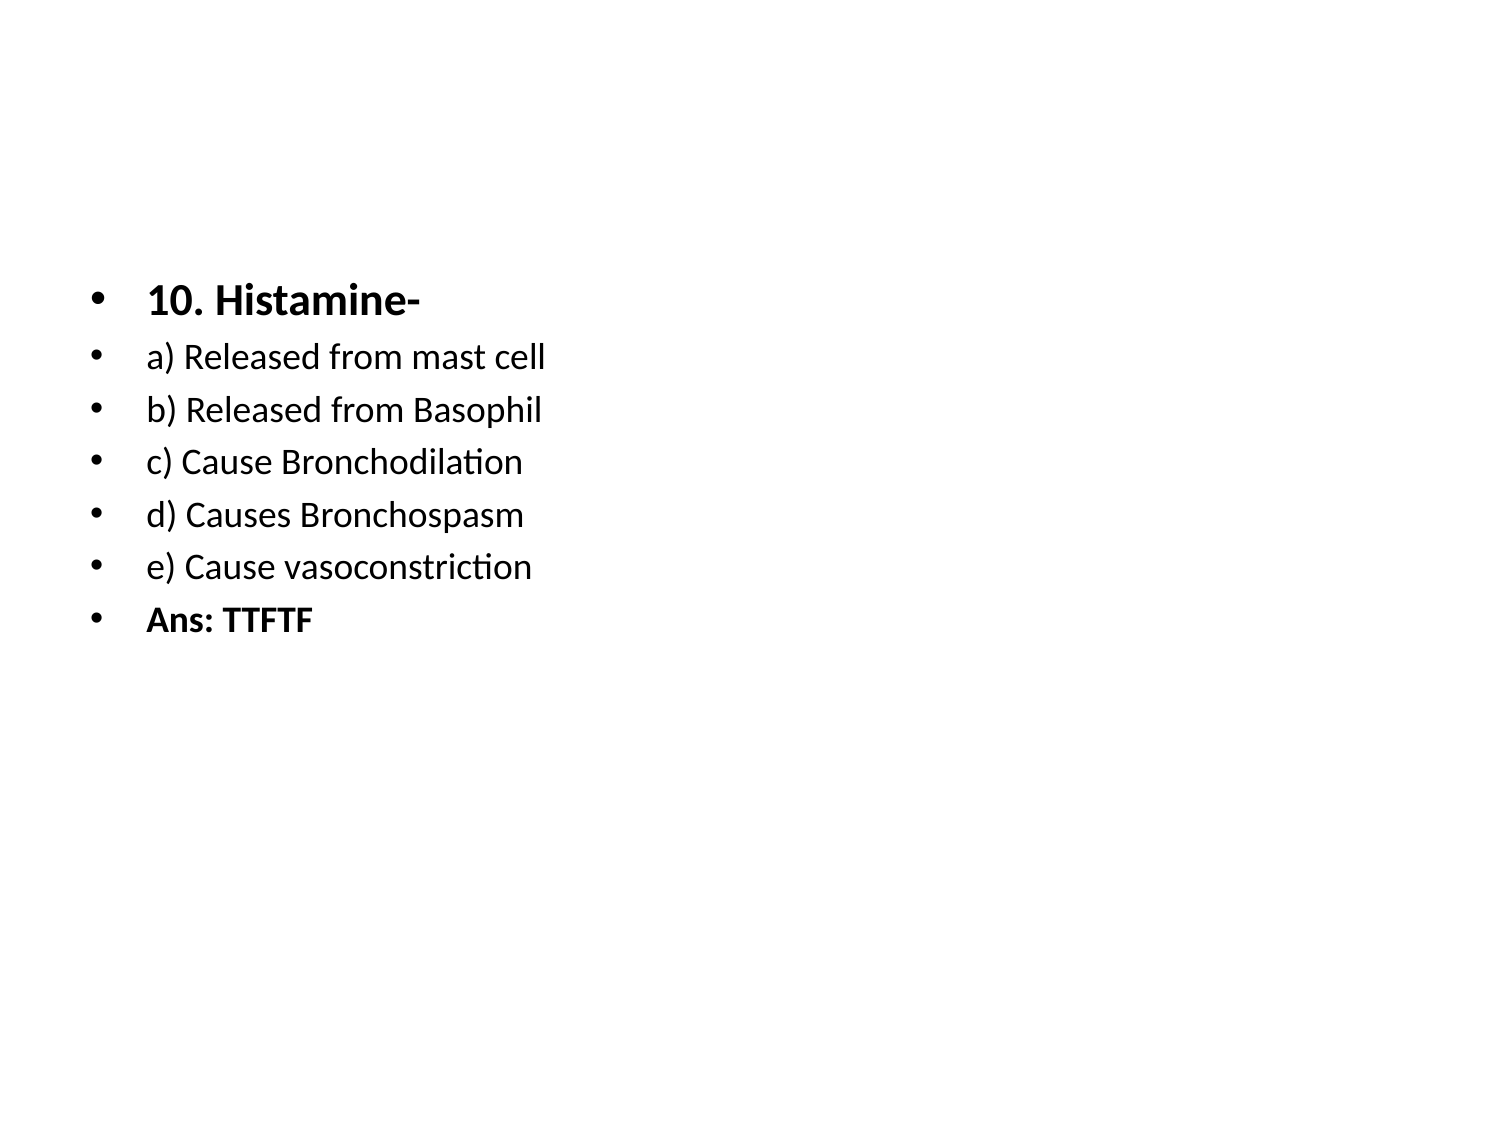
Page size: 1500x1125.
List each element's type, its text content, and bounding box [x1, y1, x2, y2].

list 10. Histamine- a) Released from mast cell b) Released from Basophil c) Cause Bronchodilation d) Causes Bronchospasm e) Cause vasoconstriction Ans: TTFTF [75, 262, 1425, 1005]
